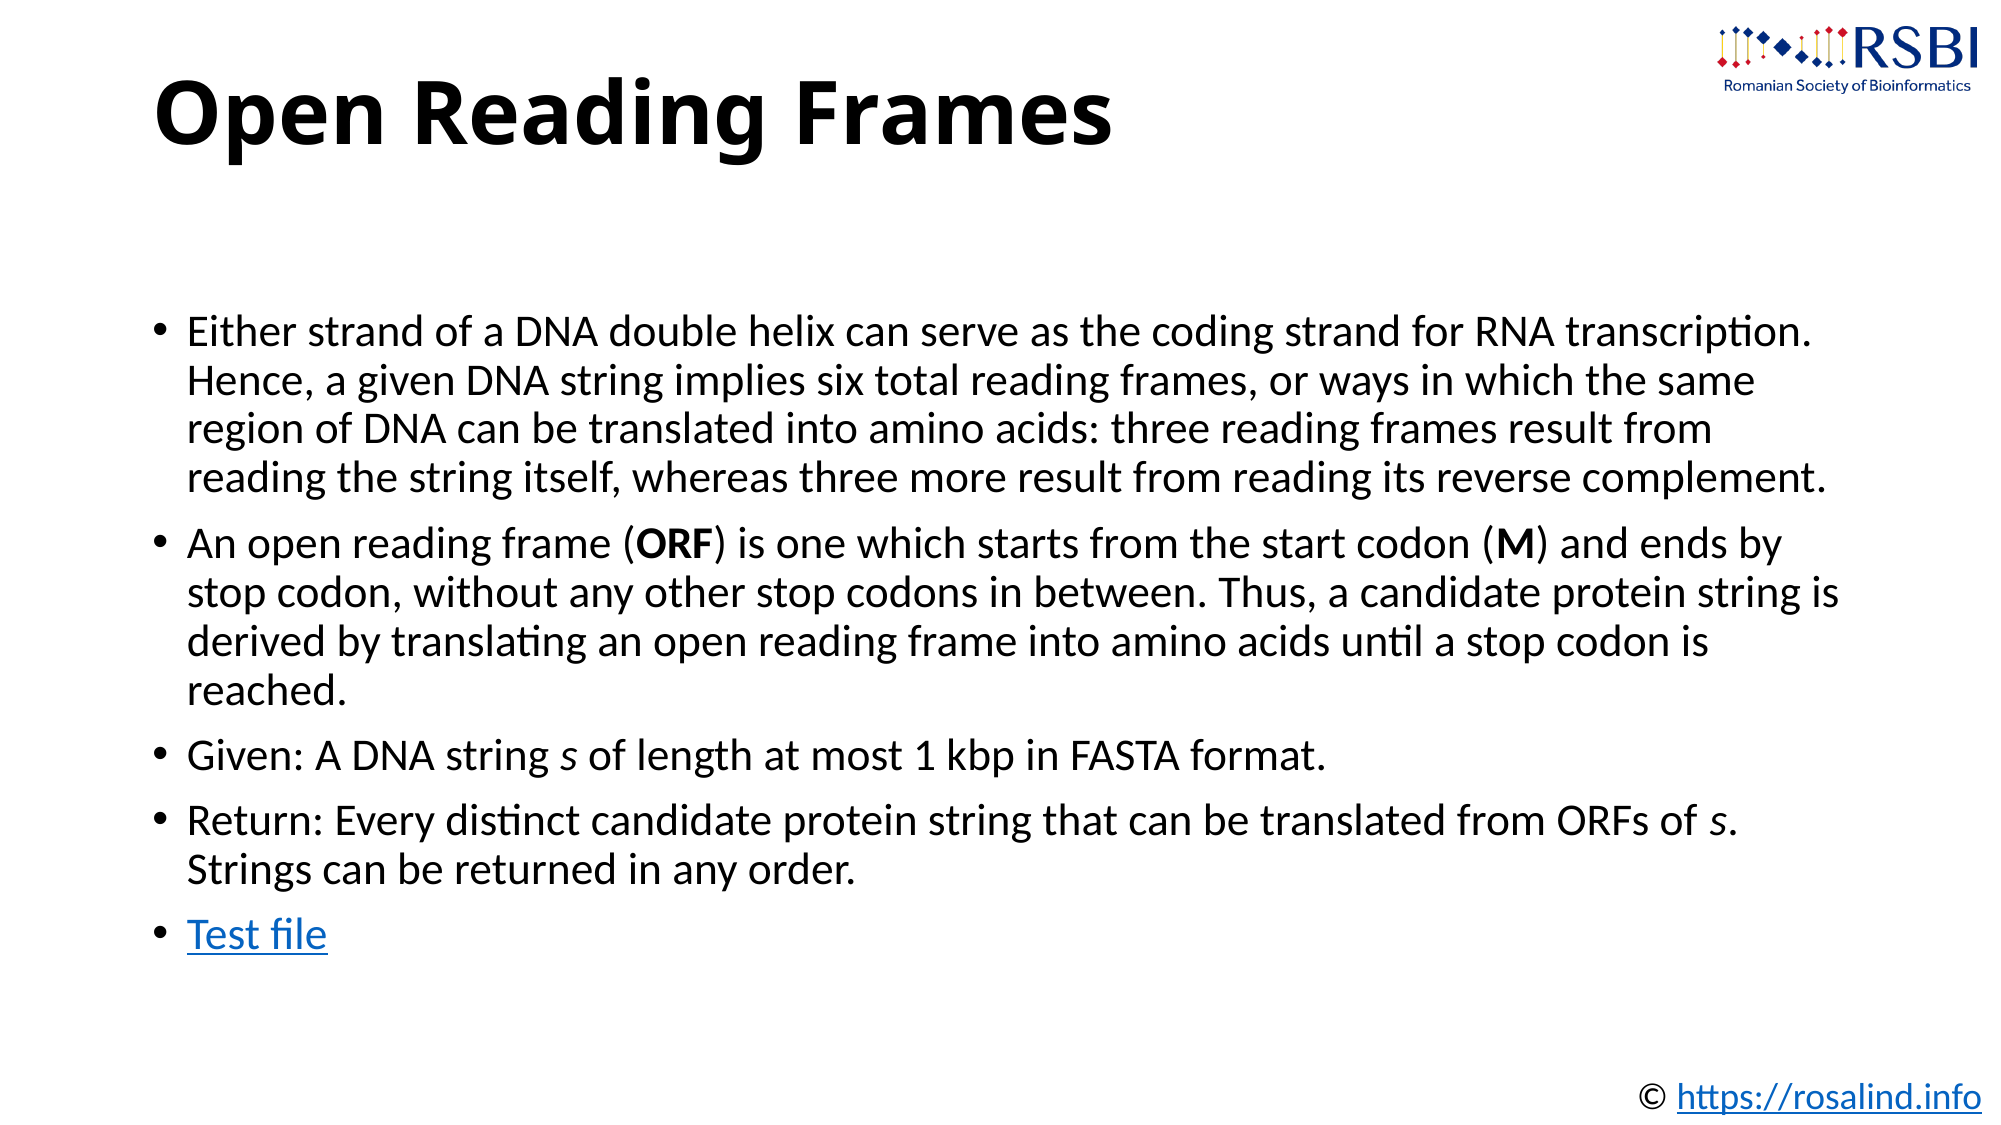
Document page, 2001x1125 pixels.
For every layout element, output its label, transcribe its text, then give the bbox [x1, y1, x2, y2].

text_box © https://rosalind.info [1622, 1064, 1998, 1125]
title Open Reading Frames [137, 59, 1863, 278]
picture [1717, 26, 1977, 94]
list Either strand of a DNA double helix can serve as the coding strand for RNA transcription. Hence, a given DNA string implies six total reading frames, or ways in which the same region of DNA can be translated into amino acids: three reading frames result from reading the string itself, whereas three more result from reading its reverse complement. An open reading frame (ORF) is one which starts from the start codon (M) and ends by stop codon, without any other stop codons in between. Thus, a candidate protein string is derived by translating an open reading frame into amino acids until a stop codon is reached. Given: A DNA string s of length at most 1 kbp in FASTA format. Return: Every distinct candidate protein string that can be translated from ORFs of s. Strings can be returned in any order. Test file [137, 299, 1863, 1014]
